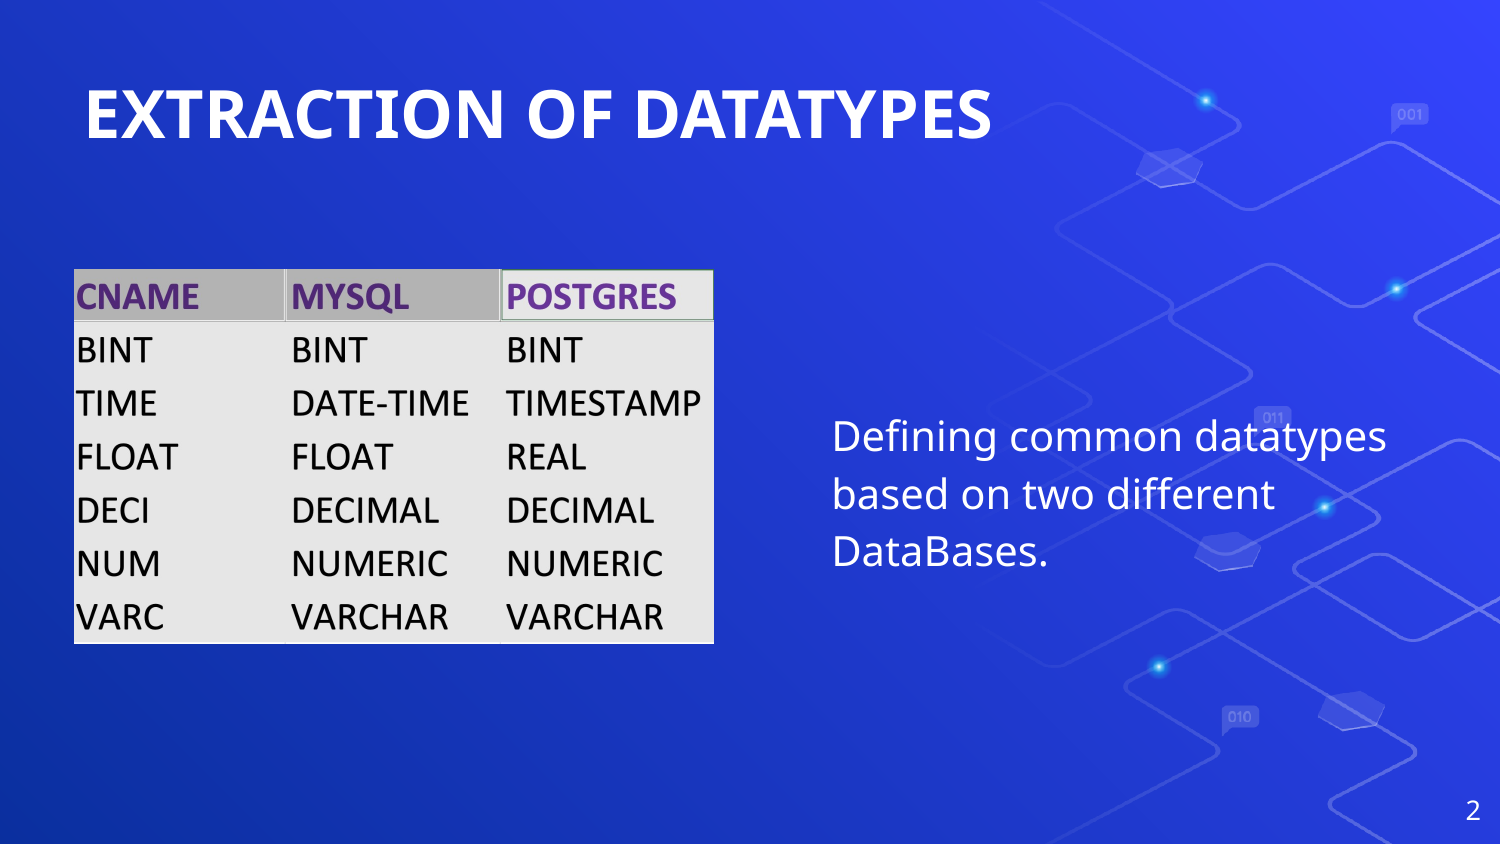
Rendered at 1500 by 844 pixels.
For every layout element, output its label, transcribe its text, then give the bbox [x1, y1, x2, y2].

title EXTRACTION OF DATATYPES [45, 10, 1033, 152]
picture [0, 0, 1500, 844]
slide_number 2 [1391, 779, 1482, 844]
text_box Defining common datatypes based on two different DataBases. [831, 402, 1437, 823]
